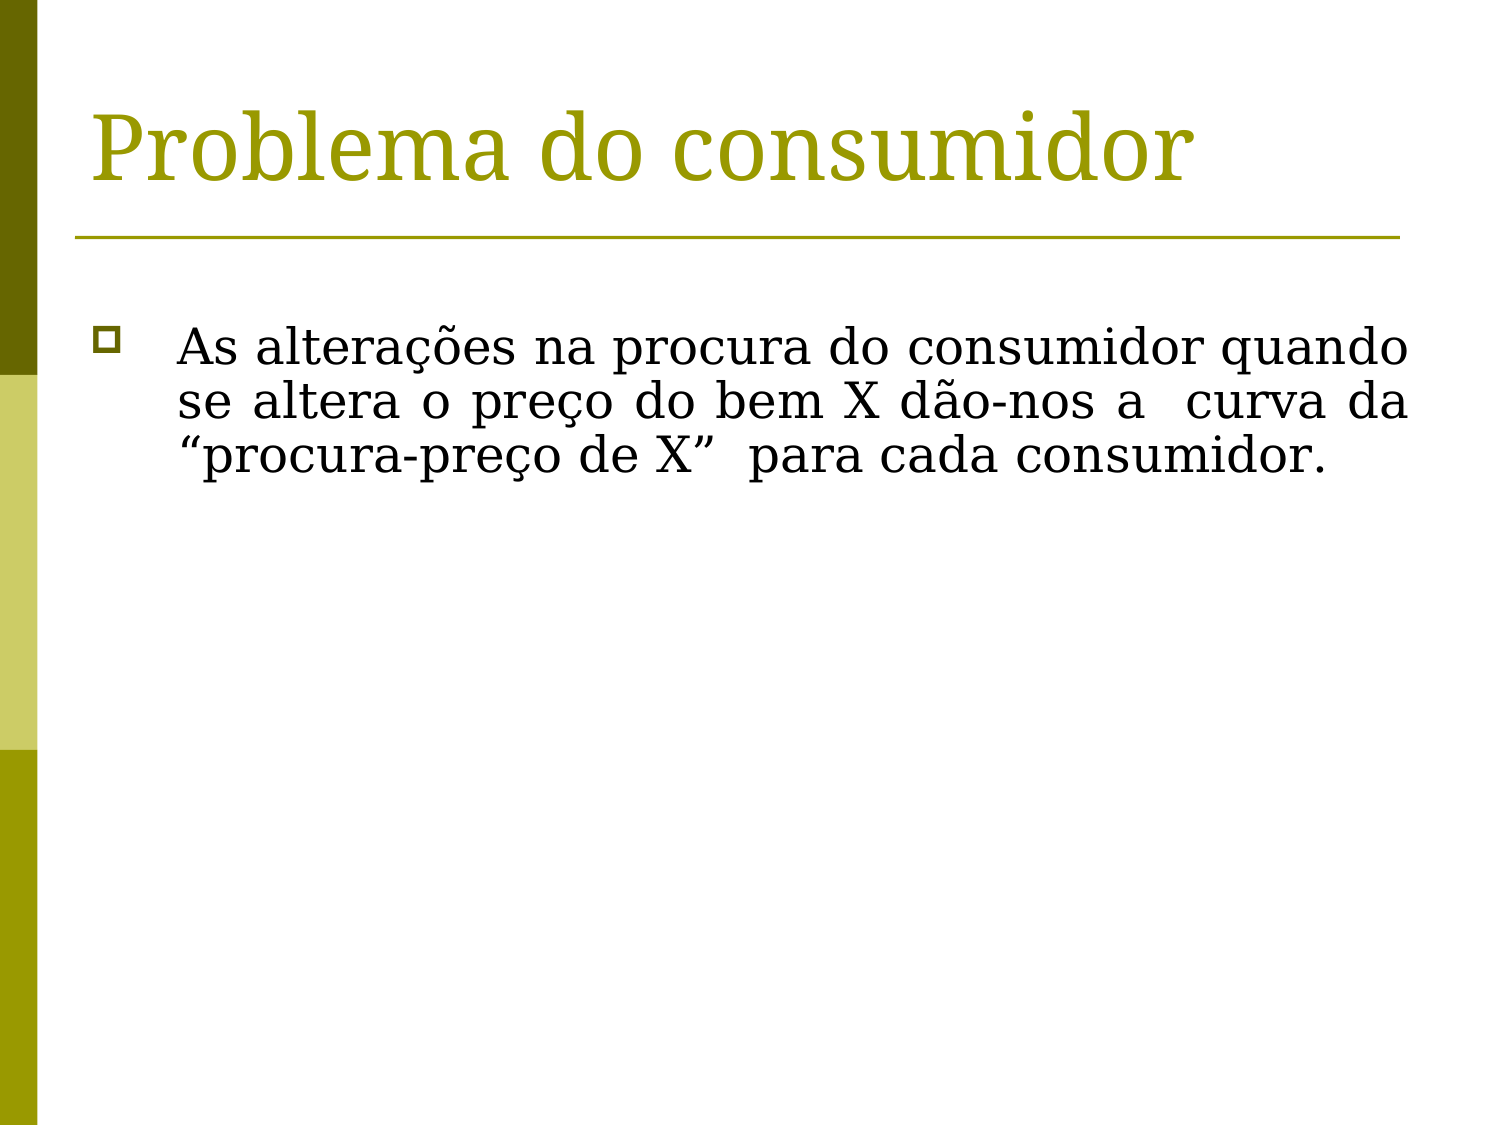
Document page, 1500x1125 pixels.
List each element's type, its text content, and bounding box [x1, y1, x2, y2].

list As alterações na procura do consumidor quando se altera o preço do bem X dão-nos a curva da “procura-preço de X” para cada consumidor. [75, 243, 1425, 1006]
title Problema do consumidor [75, 19, 1425, 206]
